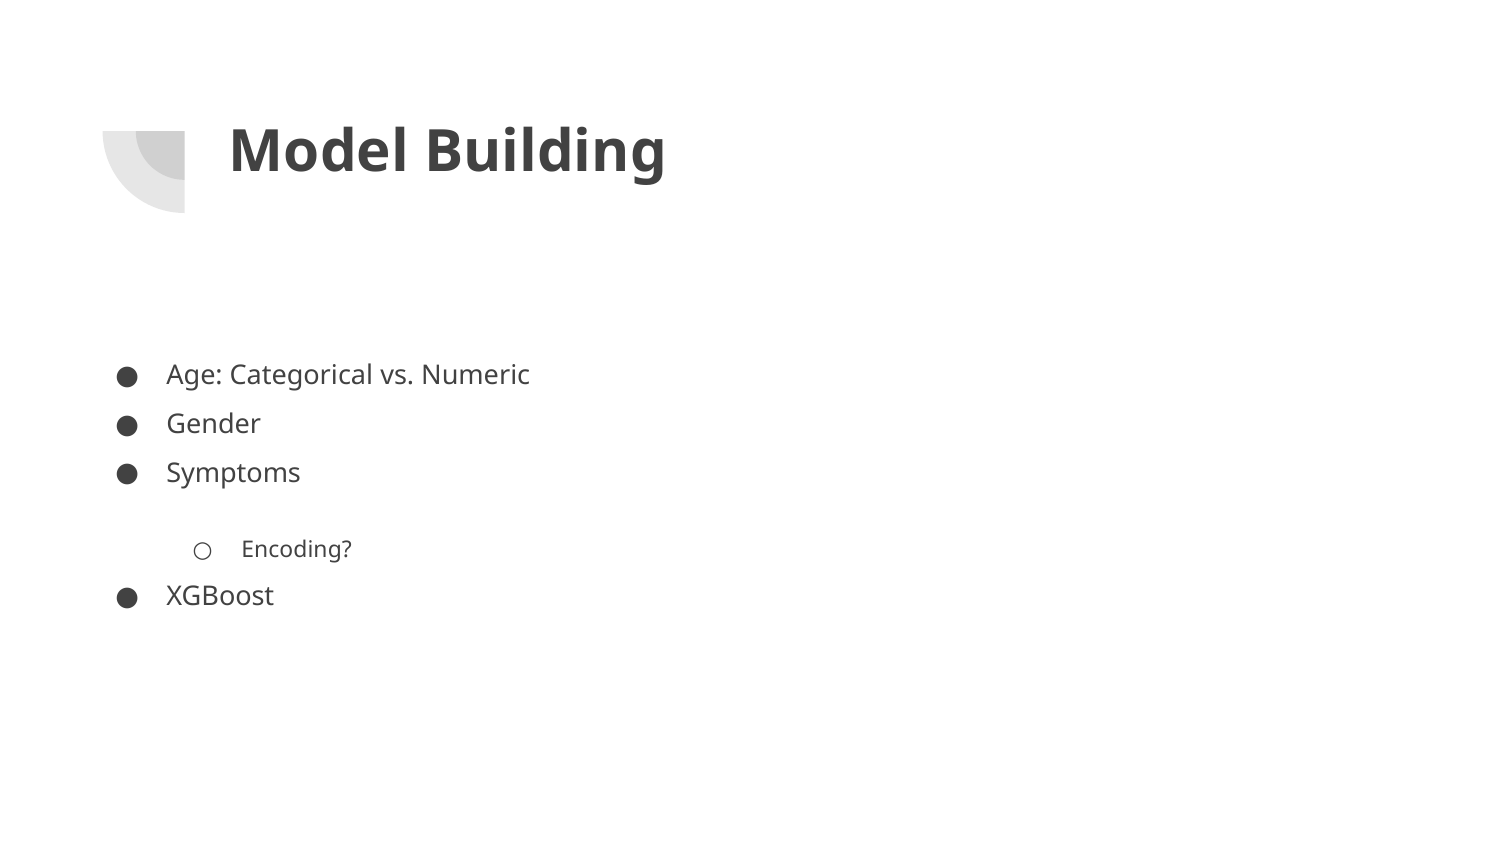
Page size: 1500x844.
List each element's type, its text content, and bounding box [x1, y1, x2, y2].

title Model Building [213, 98, 1368, 263]
list Age: Categorical vs. Numeric Gender Symptoms Encoding? XGBoost [76, 326, 1368, 744]
